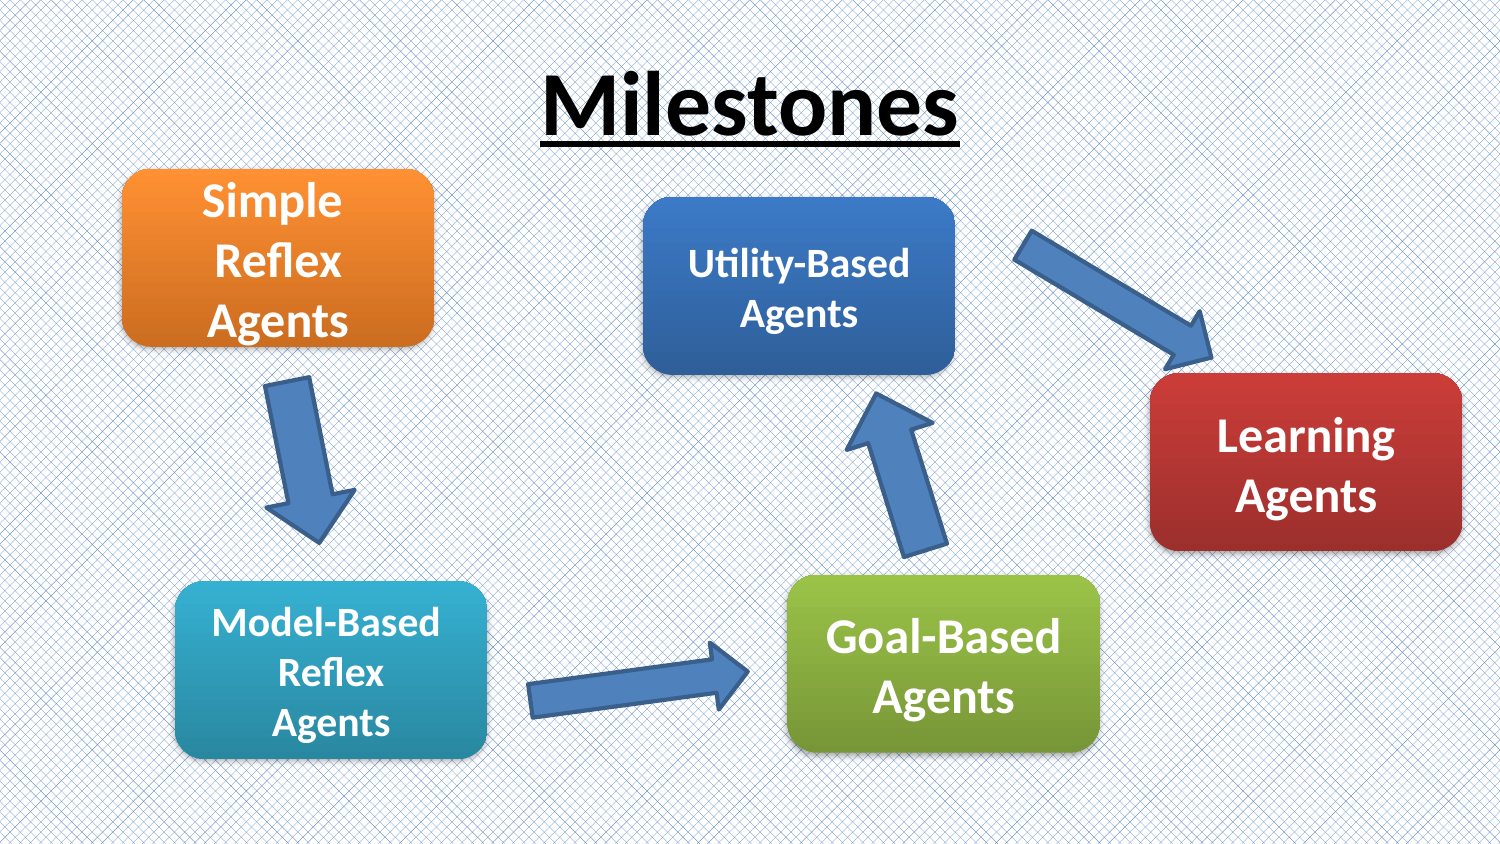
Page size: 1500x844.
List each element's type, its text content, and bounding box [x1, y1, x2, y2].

text_box [1012, 228, 1214, 372]
text_box Simple Reflex Agents [121, 168, 435, 347]
text_box Goal-Based Agents [787, 574, 1100, 753]
title Milestones [75, 28, 1425, 169]
text_box Utility-Based Agents [642, 196, 956, 375]
text_box [844, 391, 949, 560]
text_box [526, 640, 750, 720]
text_box [262, 375, 357, 545]
text_box Learning Agents [1149, 373, 1463, 552]
text_box Model-Based Reflex Agents [174, 581, 488, 760]
